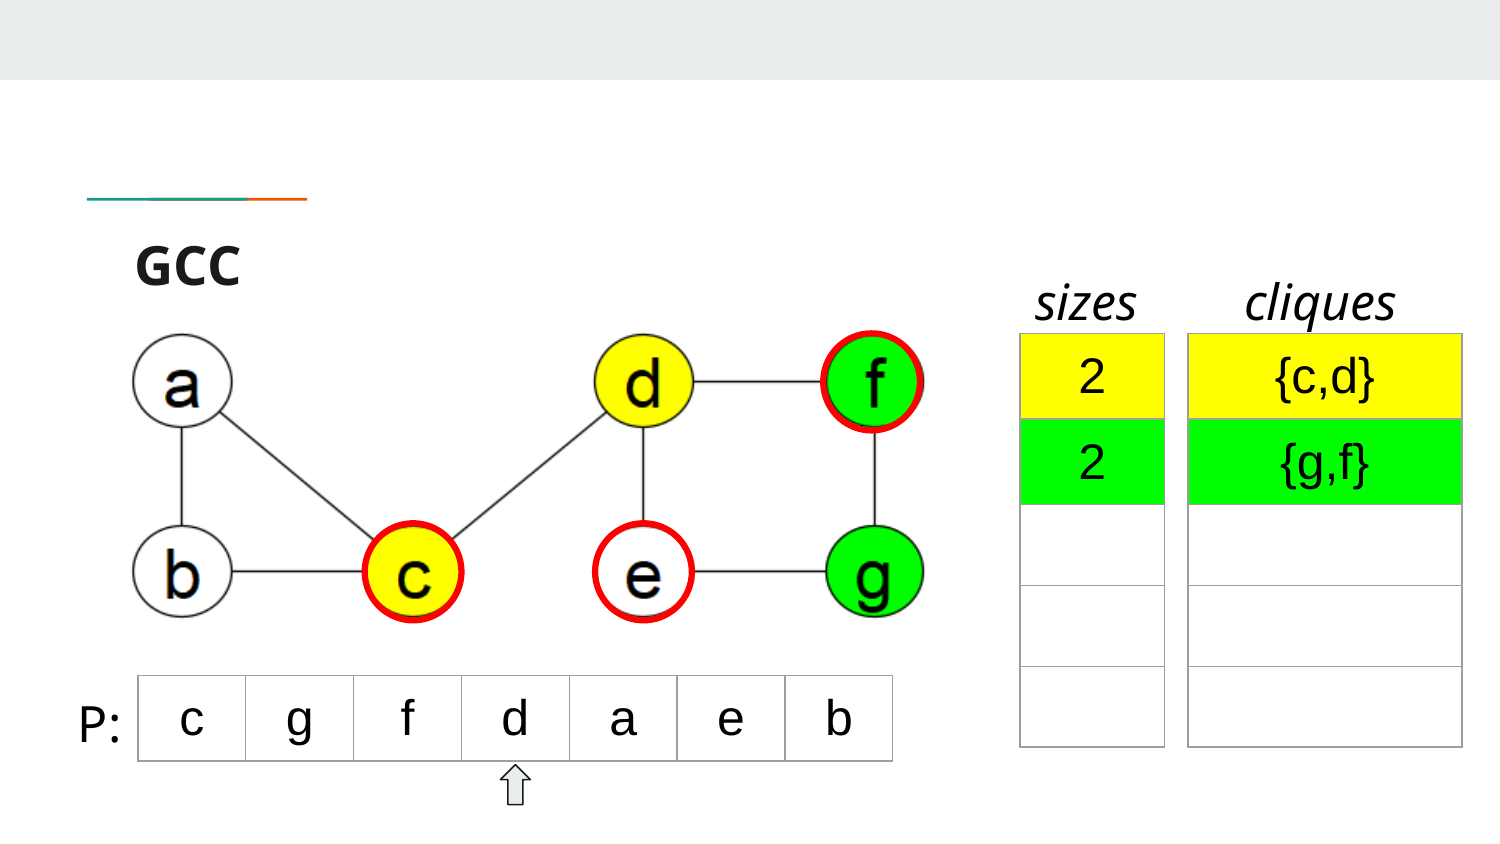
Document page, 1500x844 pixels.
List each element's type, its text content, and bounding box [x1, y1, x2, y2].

picture [127, 330, 929, 621]
text_box sizes [1020, 255, 1165, 326]
table_header g [246, 676, 353, 760]
table_cell [1189, 667, 1461, 746]
table_cell [1021, 586, 1164, 666]
table_cell [1021, 667, 1164, 746]
table_cell [1189, 586, 1461, 666]
table_header 2 [1021, 334, 1164, 418]
table_header d [462, 676, 569, 760]
table_cell {g,f} [1189, 420, 1461, 504]
title GCC [119, 216, 1381, 305]
table_cell [1021, 505, 1164, 585]
text_box cliques [1229, 255, 1421, 326]
text_box [500, 764, 531, 805]
table_header a [570, 676, 676, 760]
table_cell [1189, 505, 1461, 585]
table_header e [678, 676, 784, 760]
table_header f [354, 676, 461, 760]
table_header b [786, 676, 892, 760]
table_header {c,d} [1189, 334, 1461, 418]
table_cell 2 [1021, 420, 1164, 504]
text_box P: [62, 677, 138, 763]
table_header c [139, 676, 245, 760]
text_box [155, 684, 231, 754]
